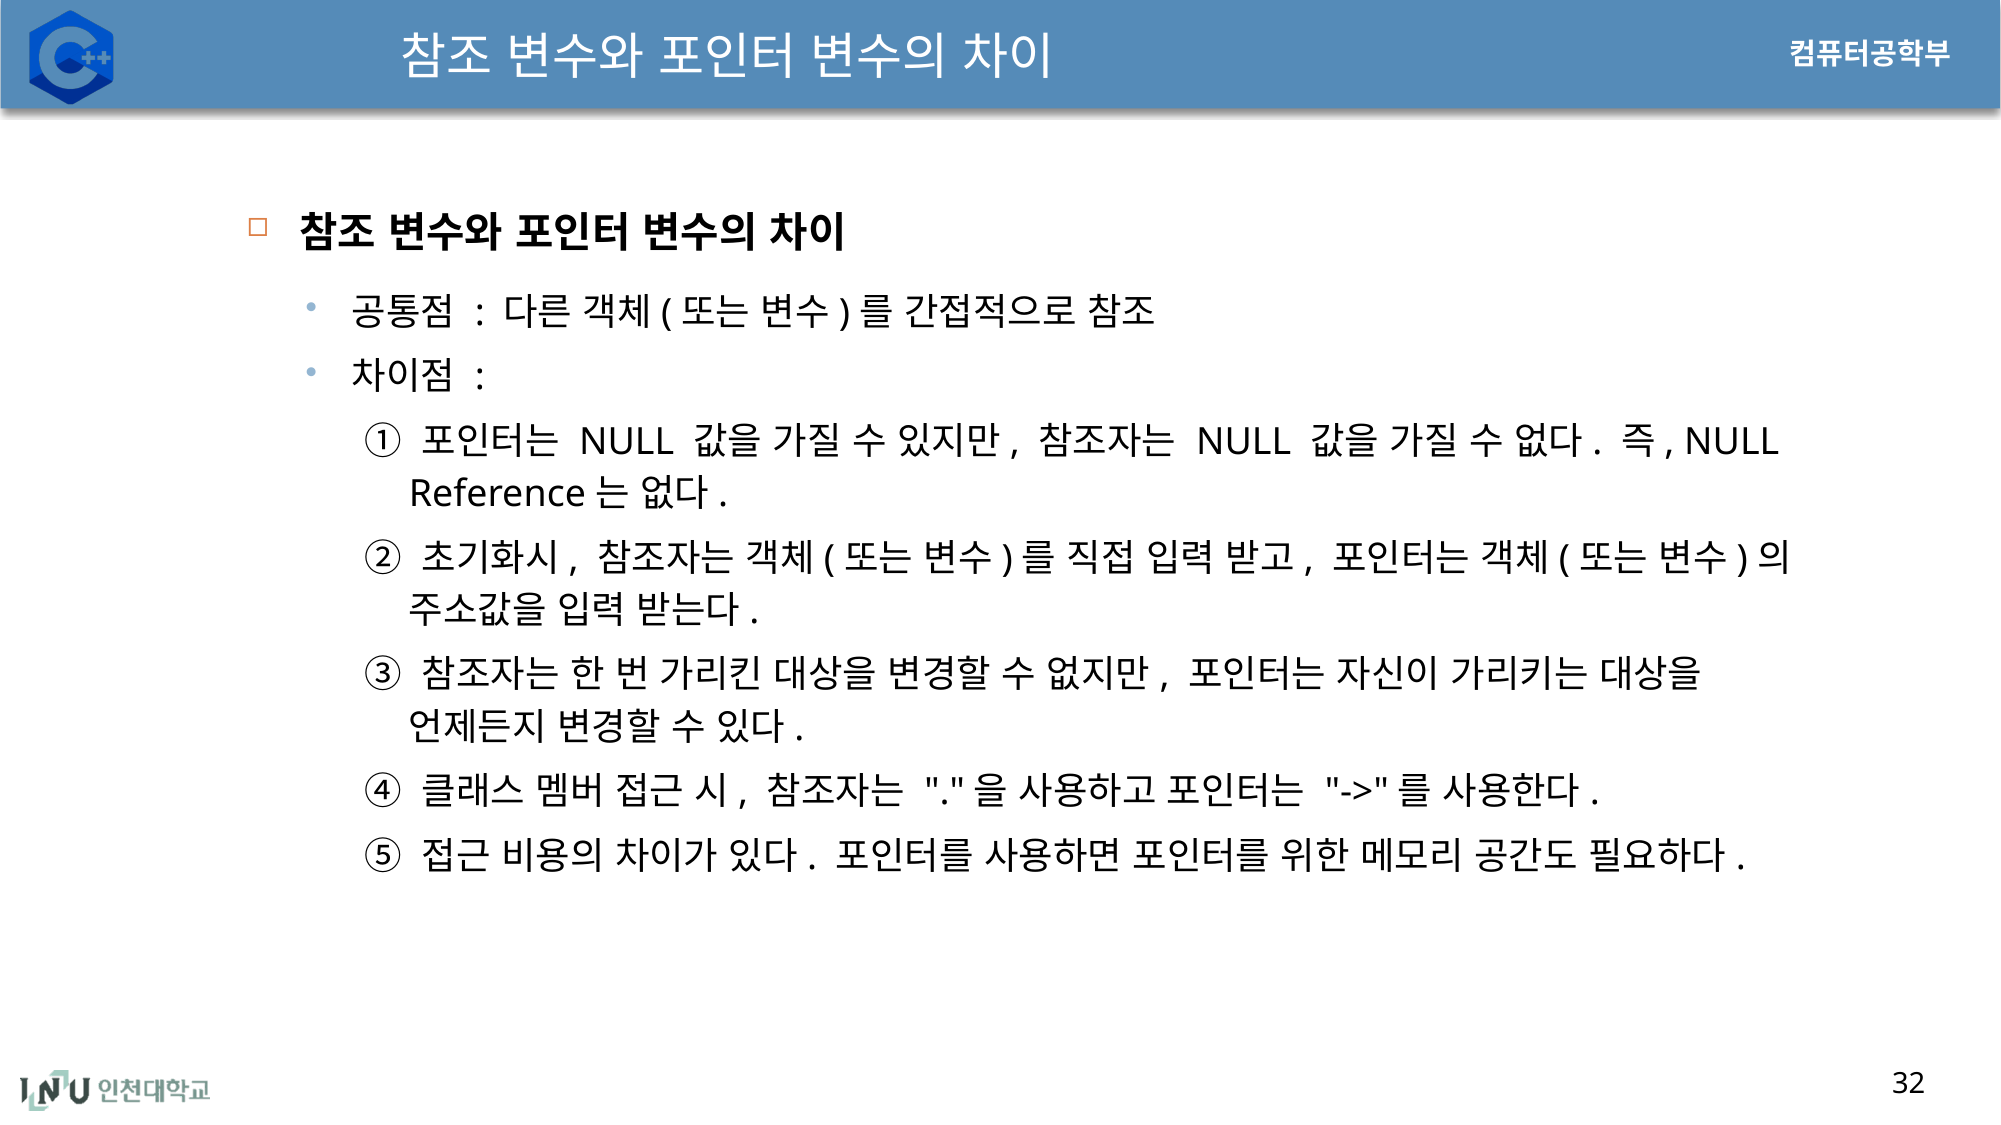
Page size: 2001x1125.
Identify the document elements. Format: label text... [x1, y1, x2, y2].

picture [19, 0, 125, 116]
title 참조 변수와 포인터 변수의 차이 [385, 7, 1390, 102]
list 참조 변수와 포인터 변수의 차이 공통점 : 다른 객체(또는 변수)를 간접적으로 참조 차이점 : ① 포인터는 NULL 값을 가질 수 있지만, 참조자는 NULL 값을 가질 수 없다. 즉, NULL Reference는 없다. ② 초기화시, 참조자는 객체(또는 변수)를 직접 입력 받고, 포인터는 객체(또는 변수)의 주소값을 입력 받는다. ③ 참조자는 한 번 가리킨 대상을 변경할 수 없지만, 포인터는 자신이 가리키는 대상을 언제든지 변경할 수 있다. ④ 클래스 멤버 접근 시, 참조자는 "."을 사용하고 포인터는 "->"를 사용한다. ⑤ 접근 비용의 차이가 있다. 포인터를 사용하면 포인터를 위한 메모리 공간도 필요하다. [232, 196, 1827, 1024]
